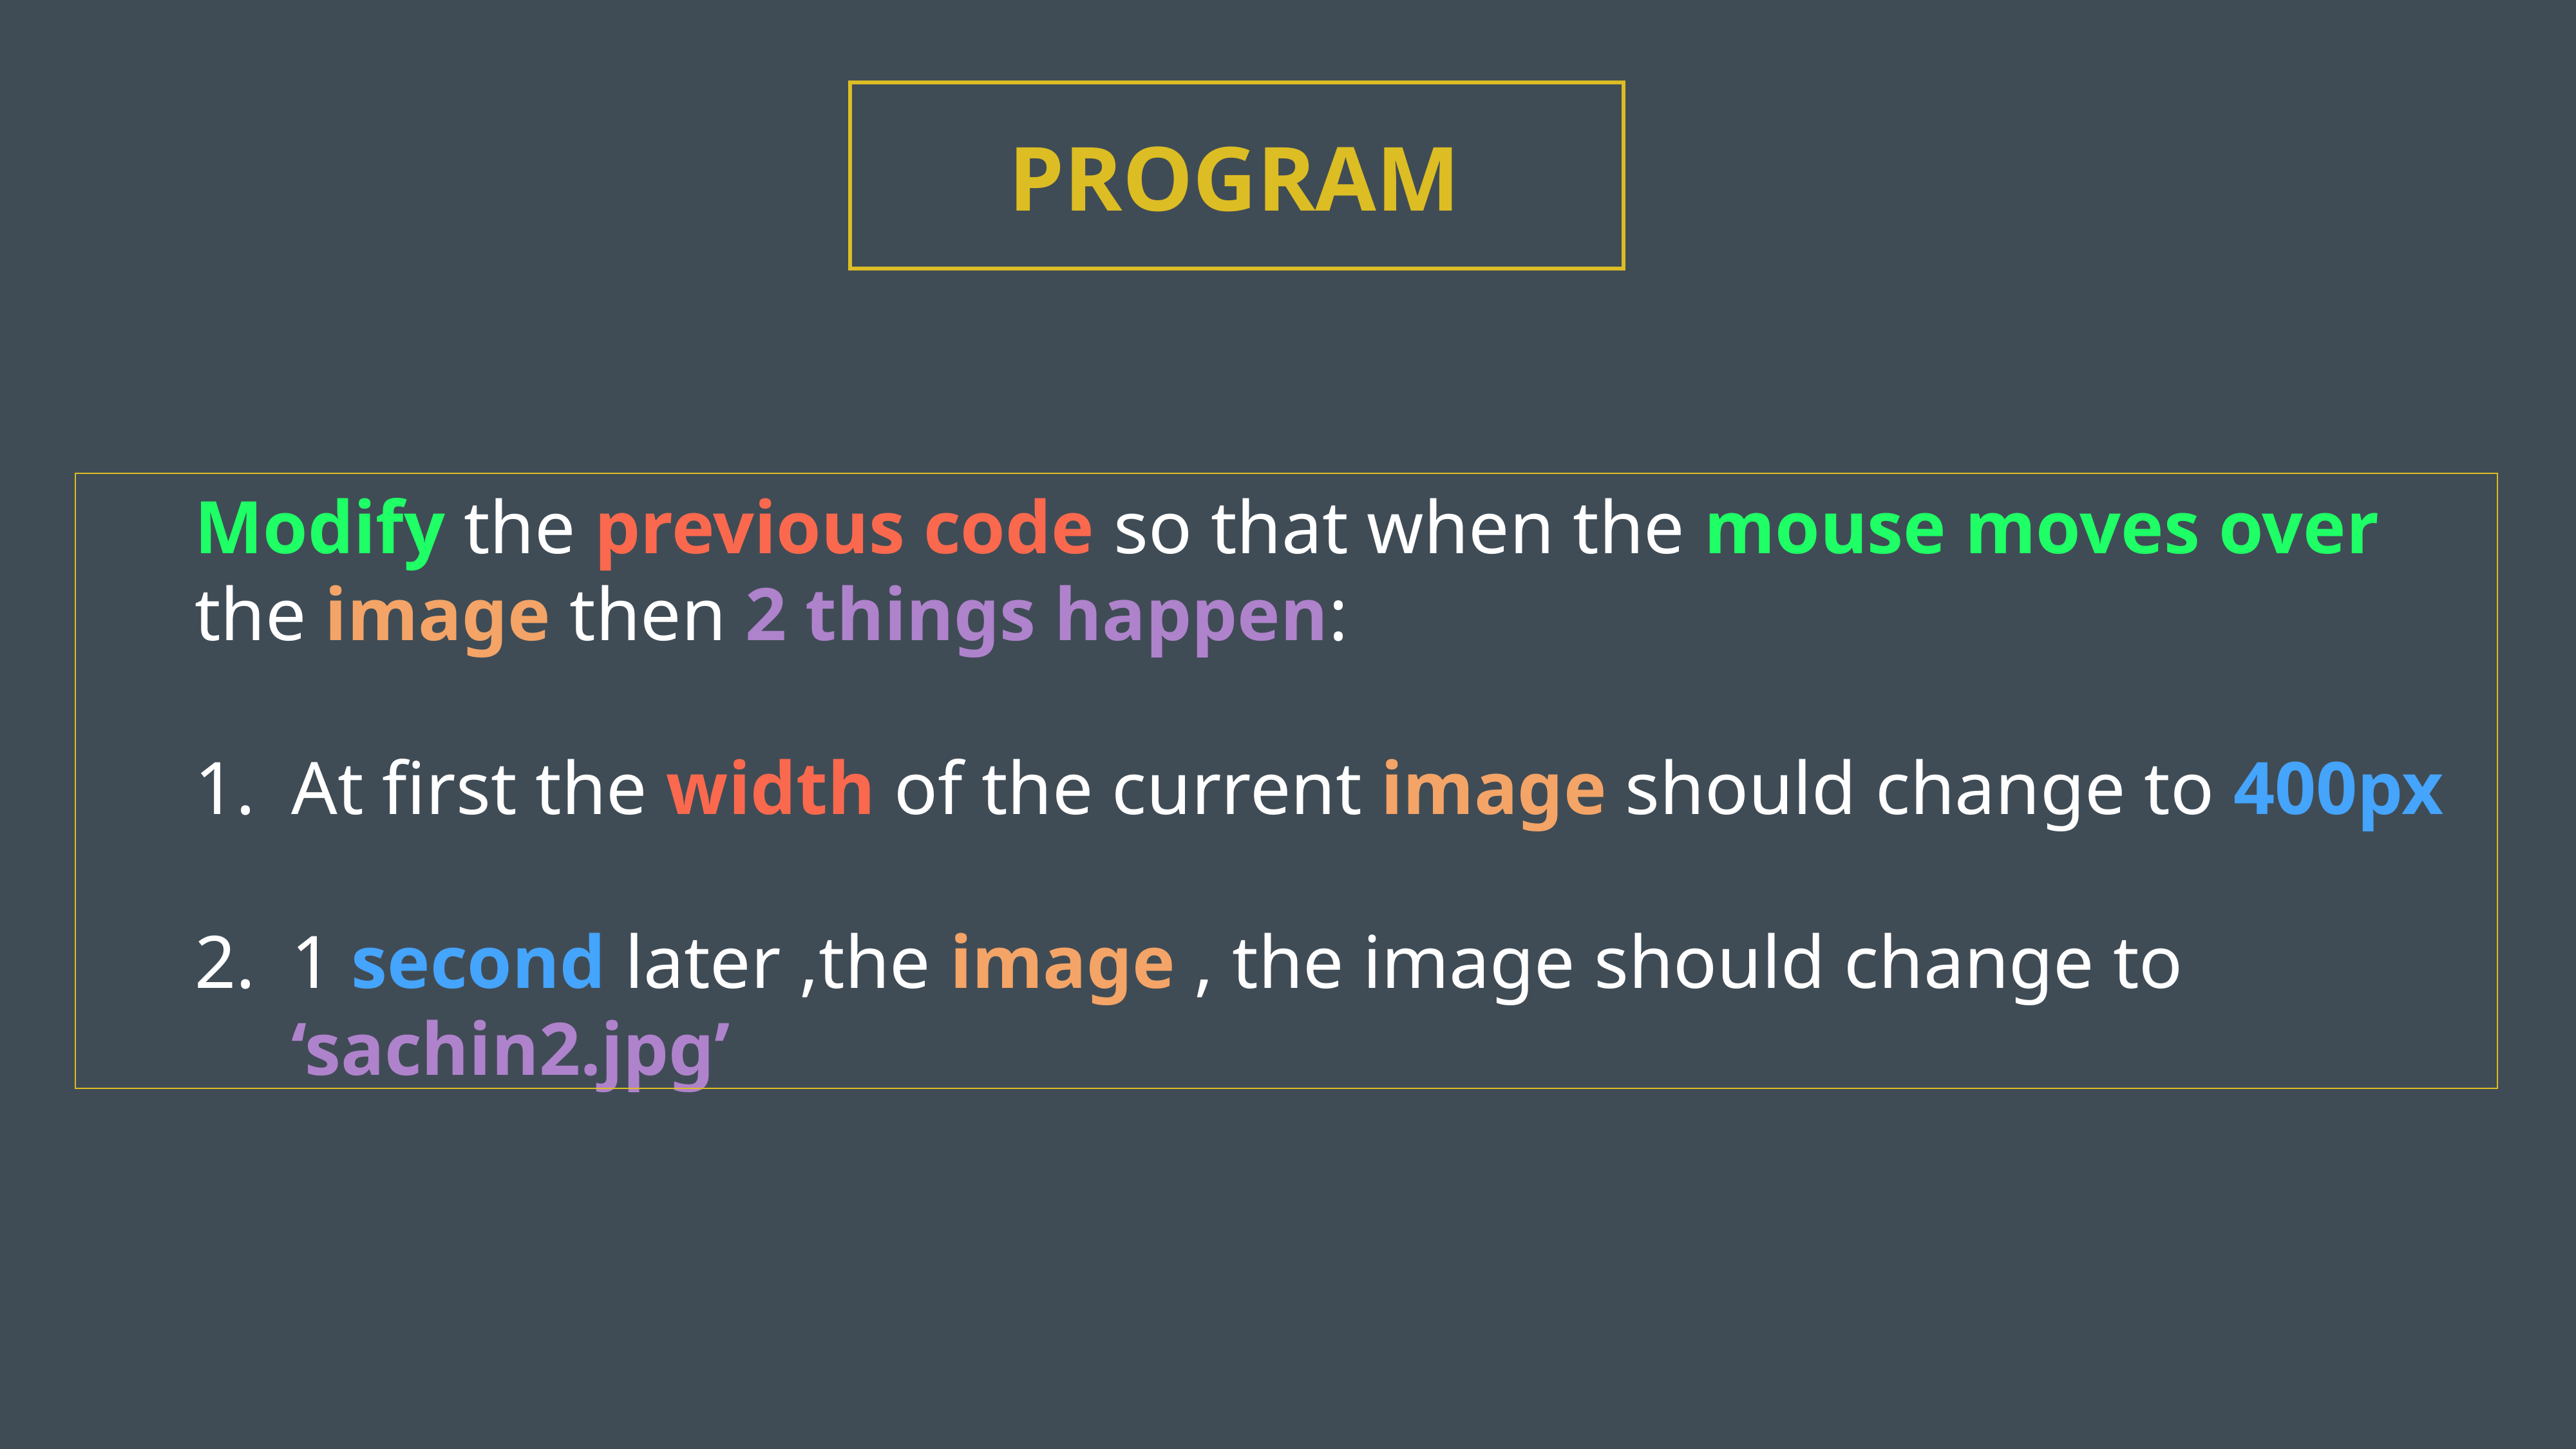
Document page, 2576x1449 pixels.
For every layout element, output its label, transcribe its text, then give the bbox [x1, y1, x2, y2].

text_box [75, 473, 2497, 1089]
text_box [850, 82, 1624, 269]
text_box Modify the previous code so that when the mouse moves over the image then 2 things happen: At first the width of the current image should change to 400px 1 second later ,the image , the image should change to ‘sachin2.jpg’ [185, 476, 2516, 1095]
